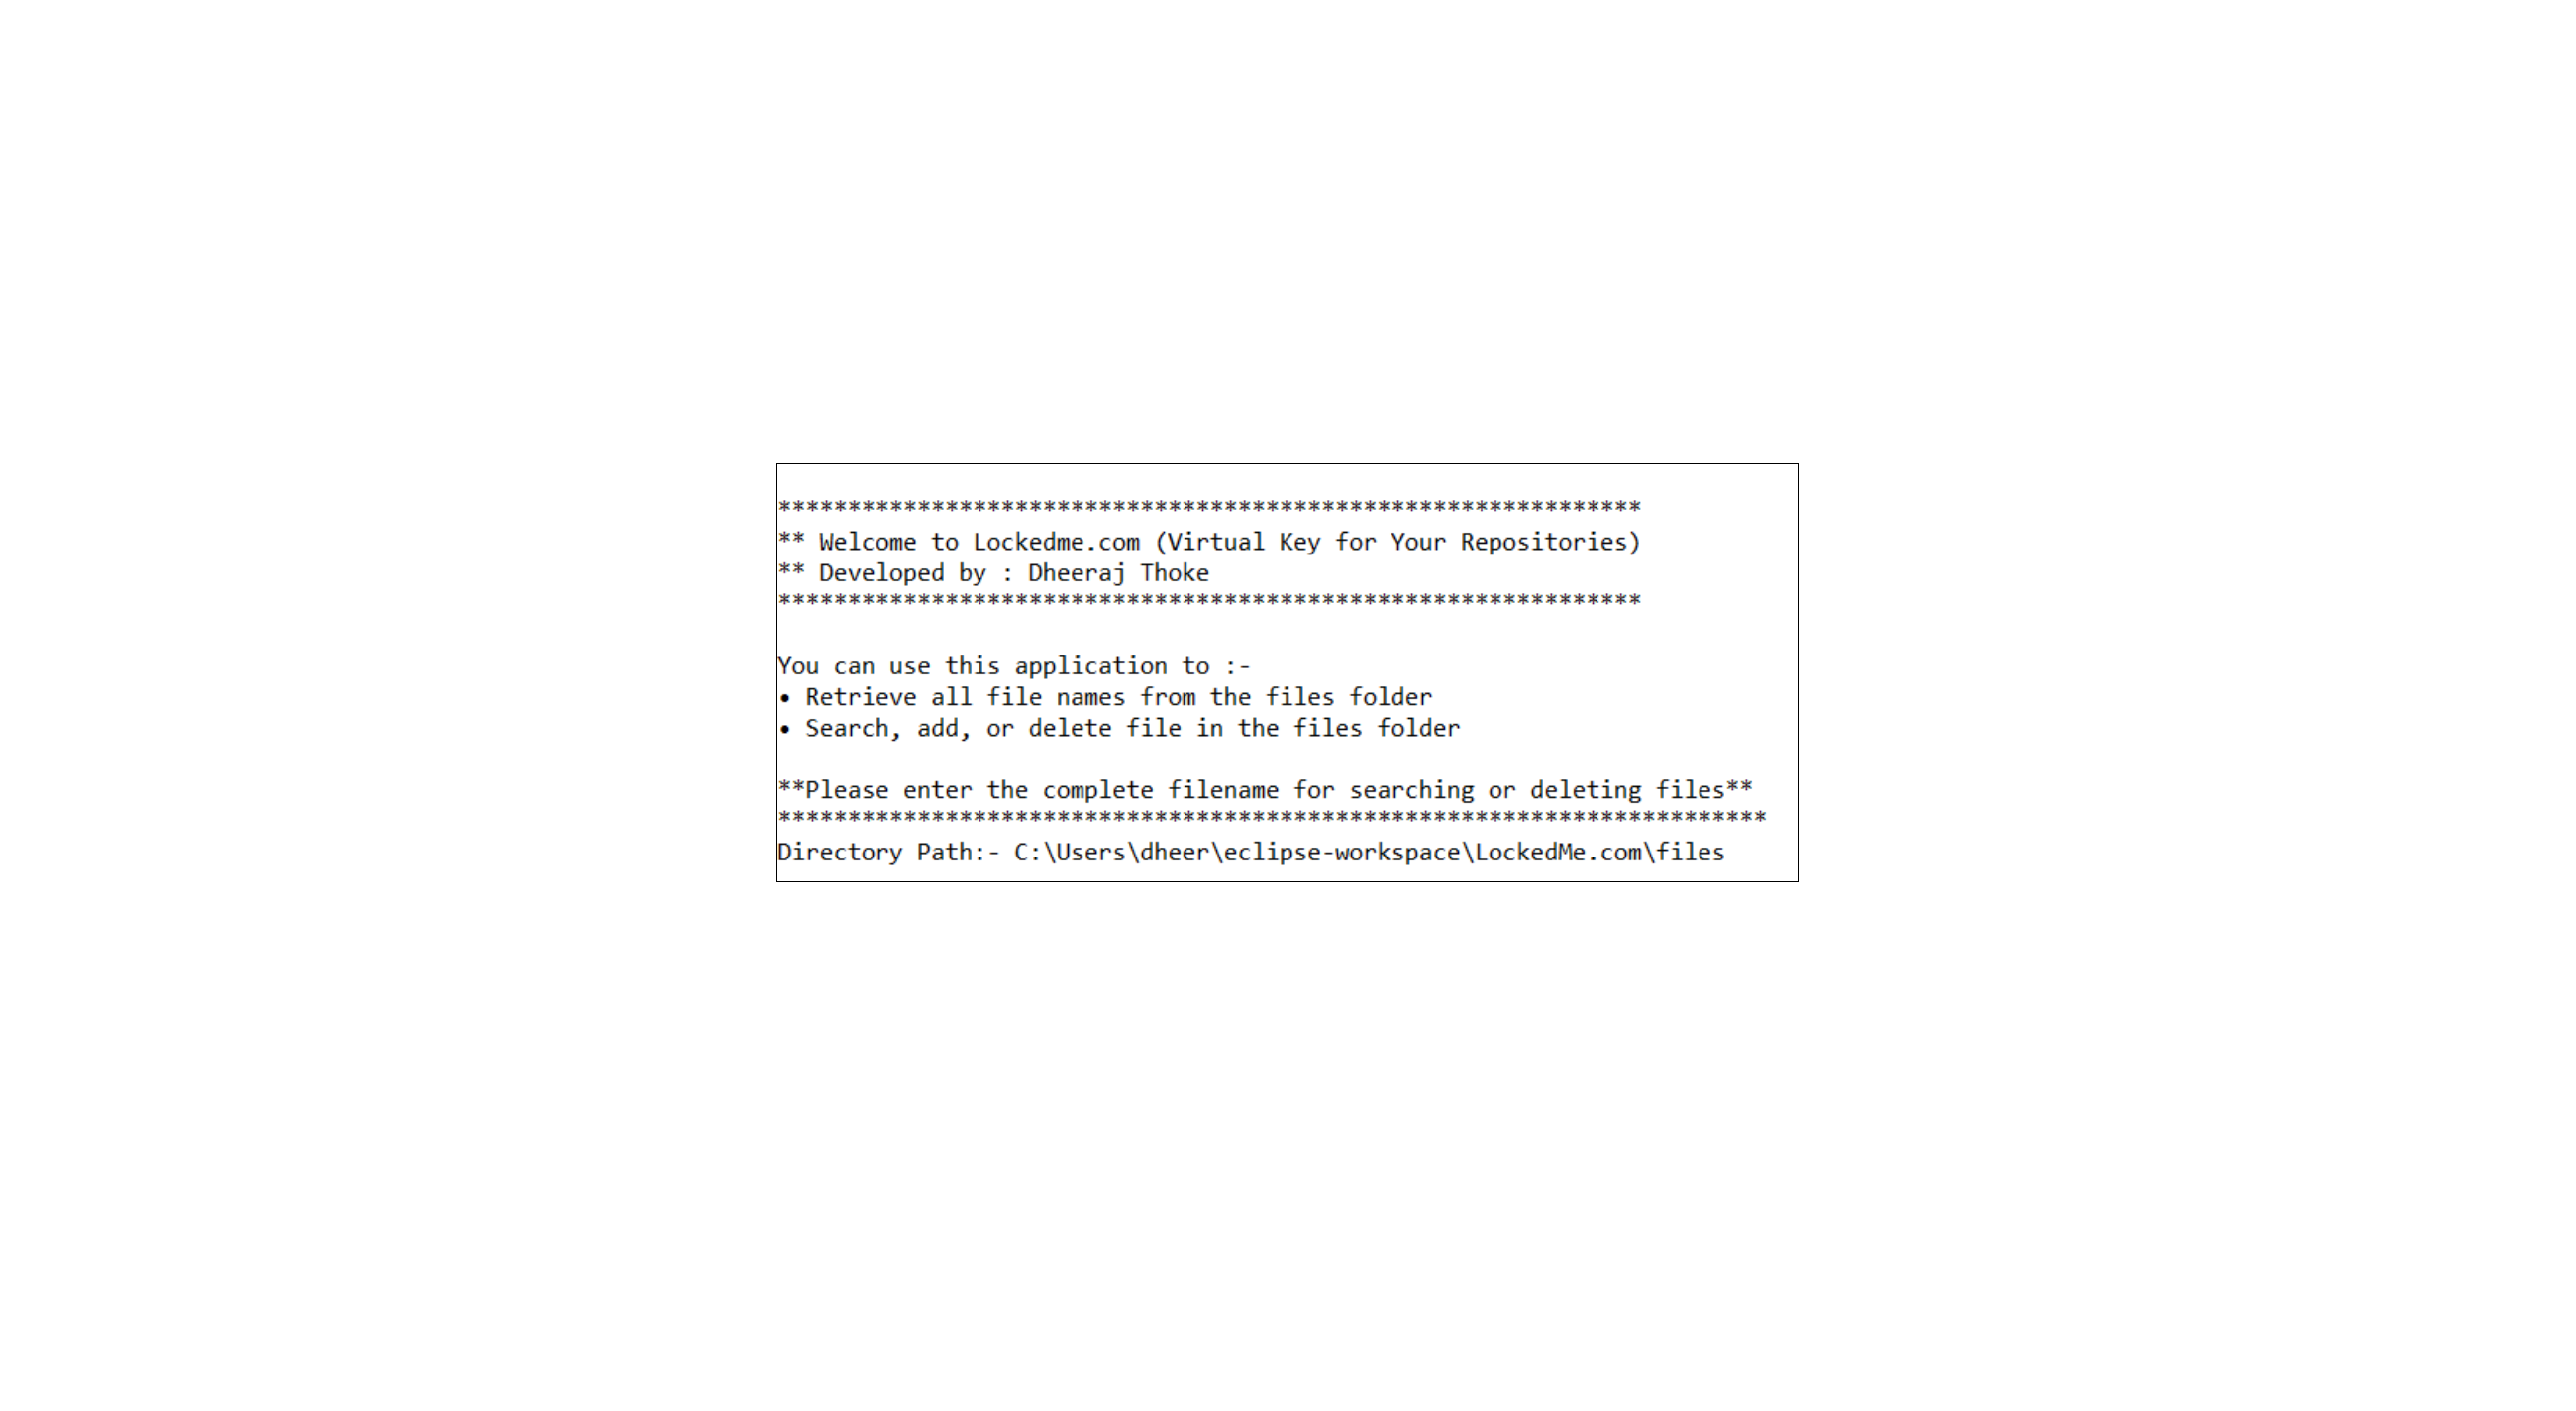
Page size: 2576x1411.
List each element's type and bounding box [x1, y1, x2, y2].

picture [776, 463, 1799, 882]
